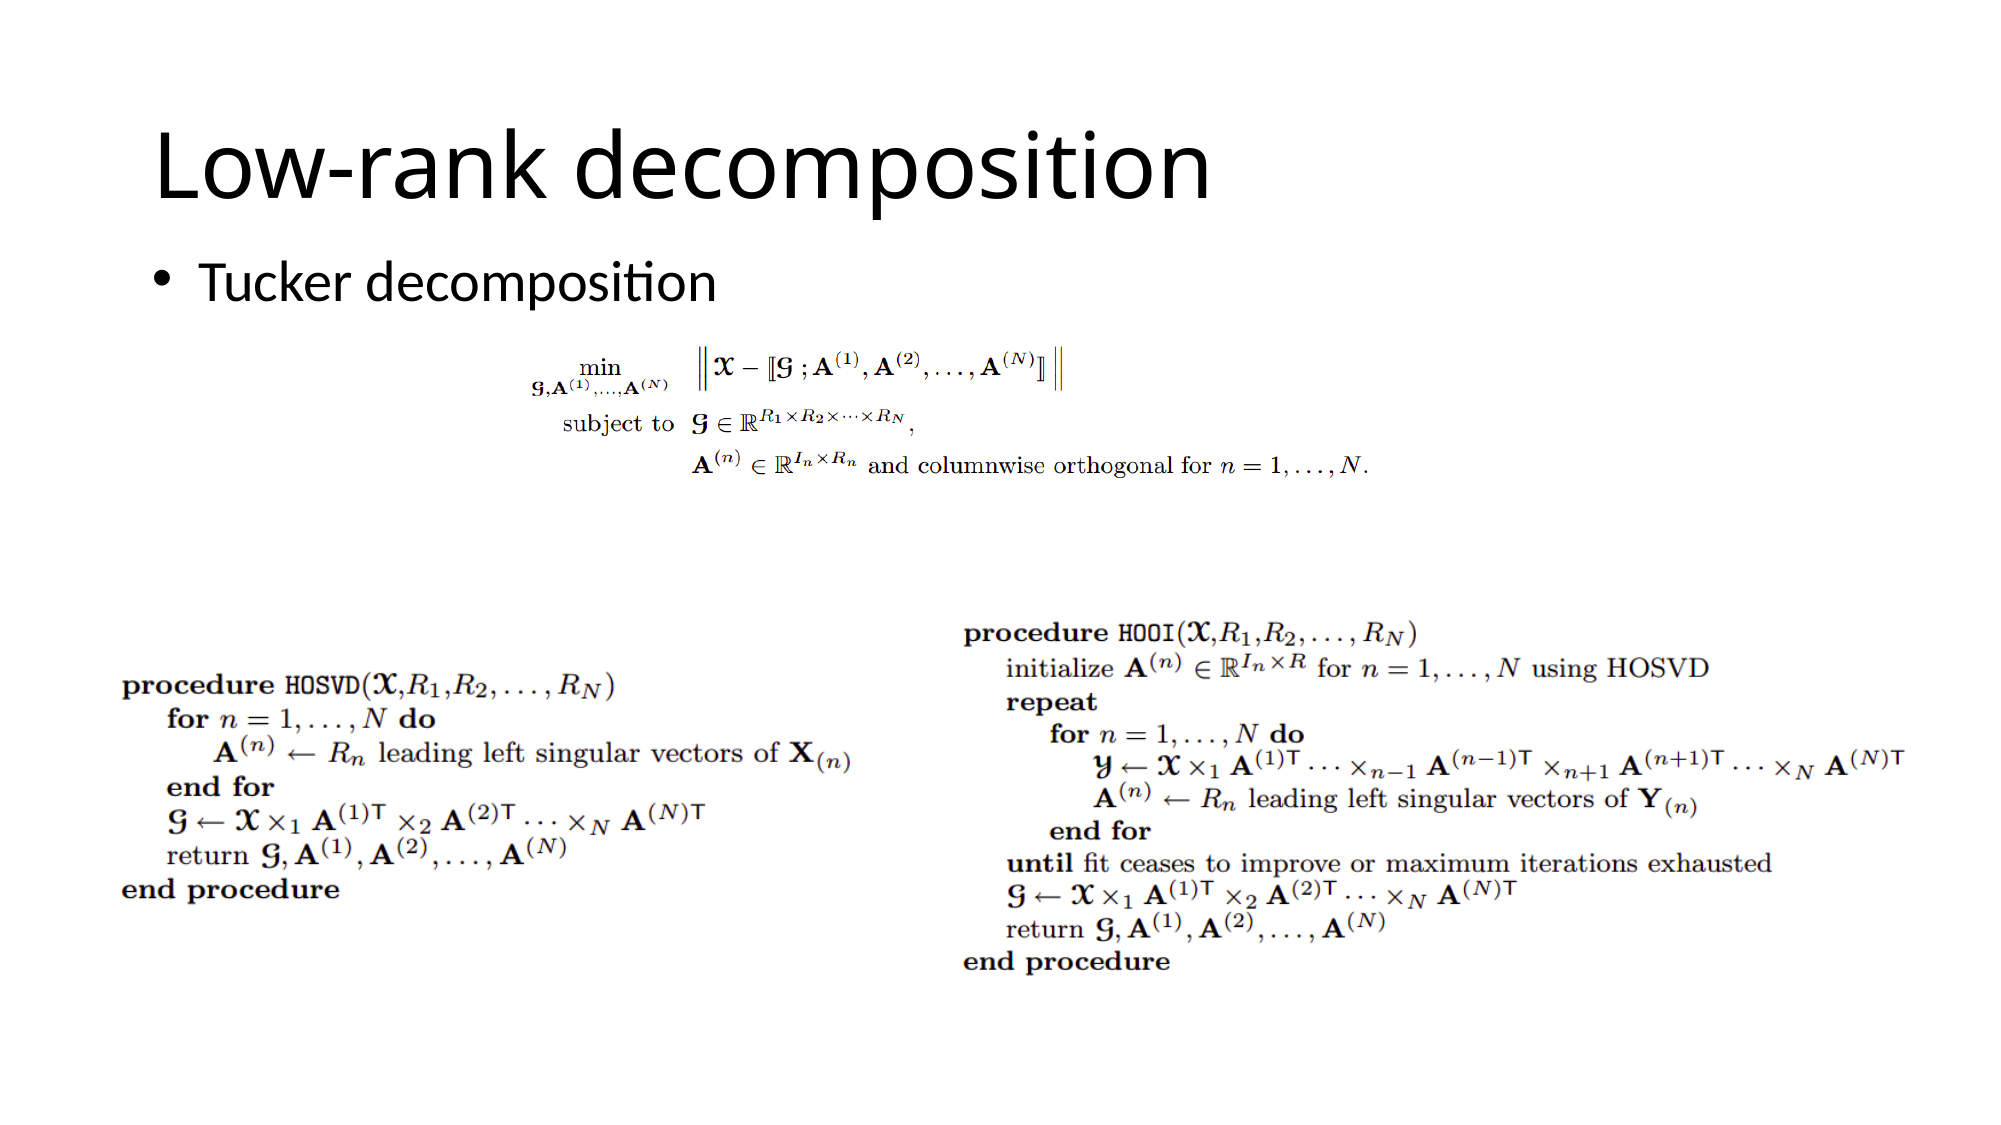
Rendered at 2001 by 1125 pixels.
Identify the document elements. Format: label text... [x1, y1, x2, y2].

picture [74, 595, 1947, 1016]
title Low-rank decomposition [137, 59, 1863, 278]
picture [508, 339, 1429, 504]
text_box Tucker decomposition [136, 235, 1569, 461]
